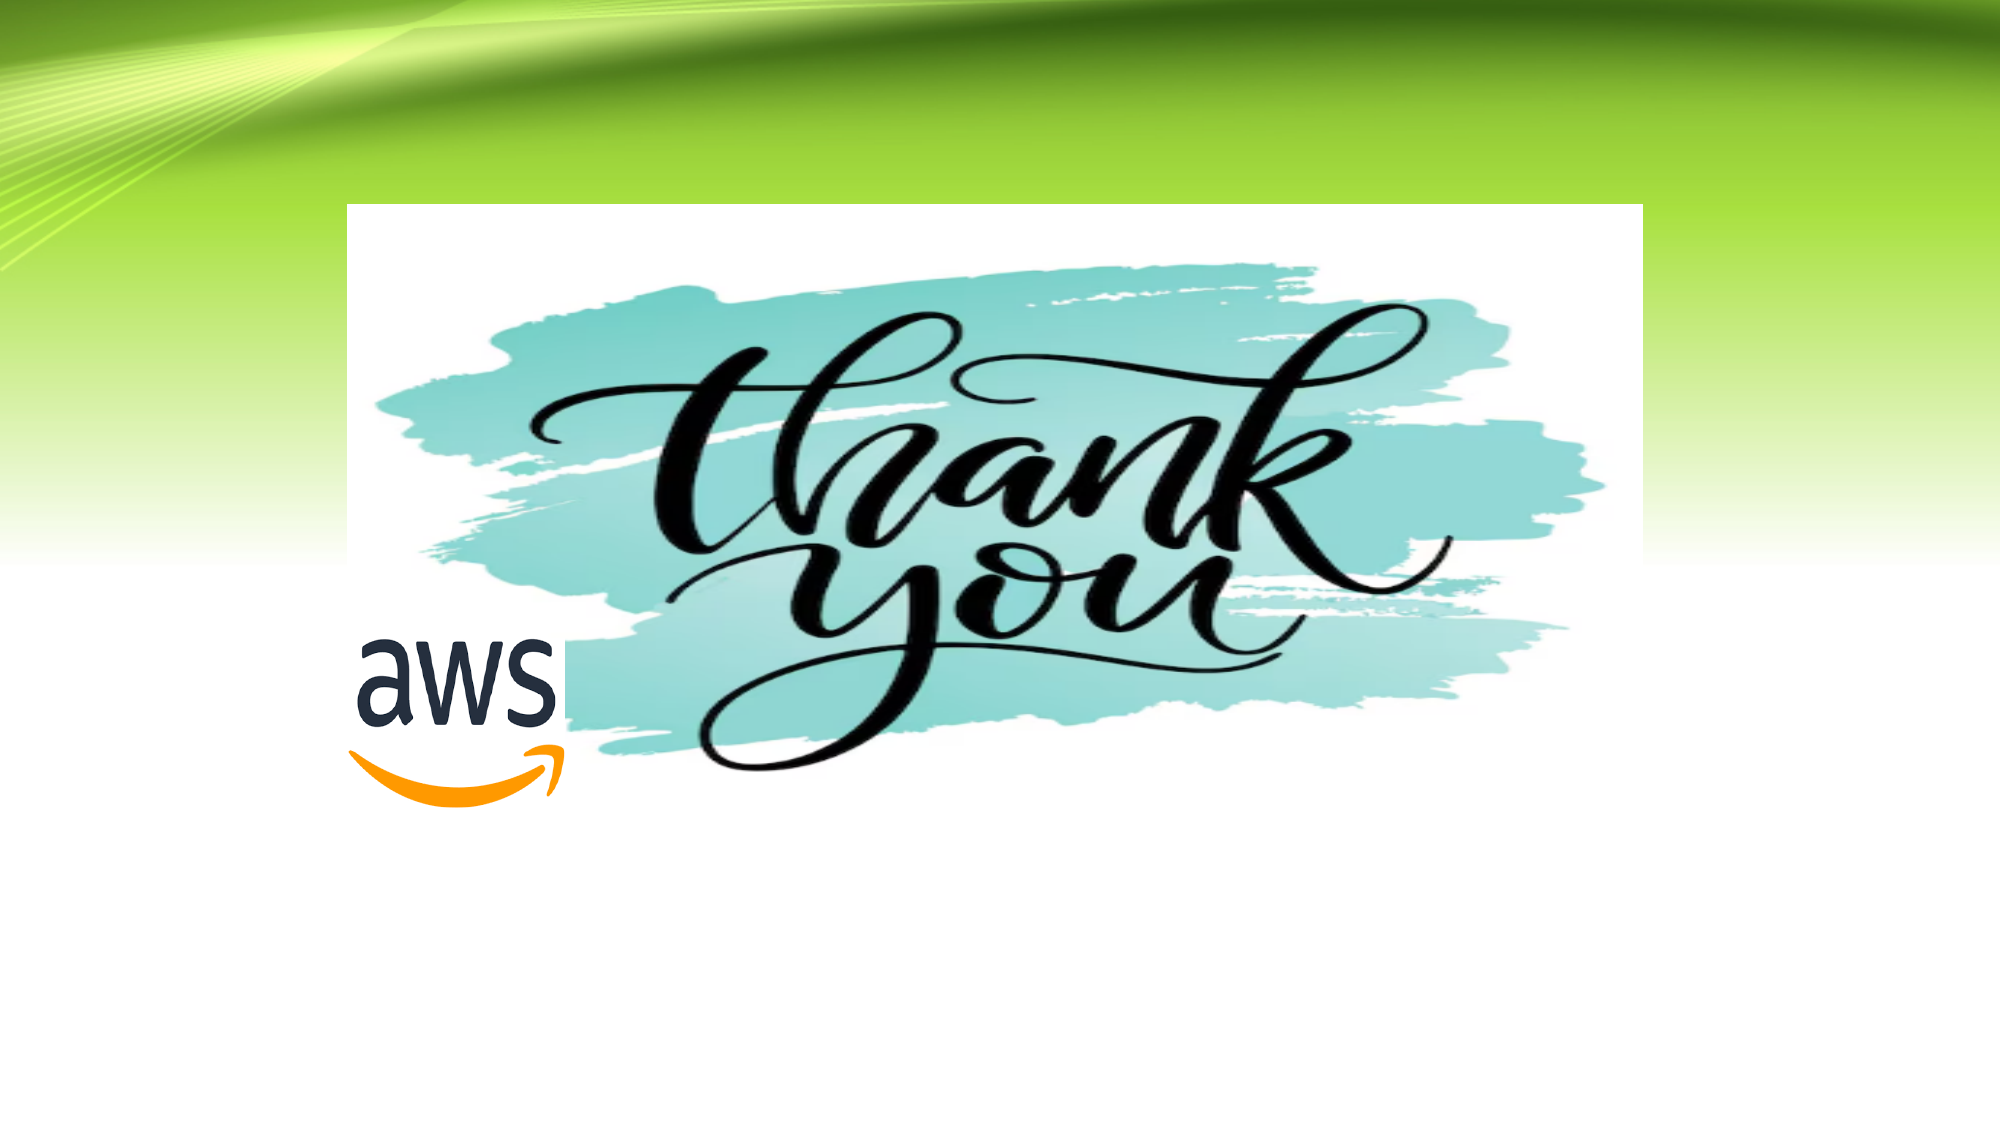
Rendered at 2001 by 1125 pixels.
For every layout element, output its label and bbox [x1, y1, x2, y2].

picture [0, 0, 2000, 1125]
list [346, 204, 1643, 834]
